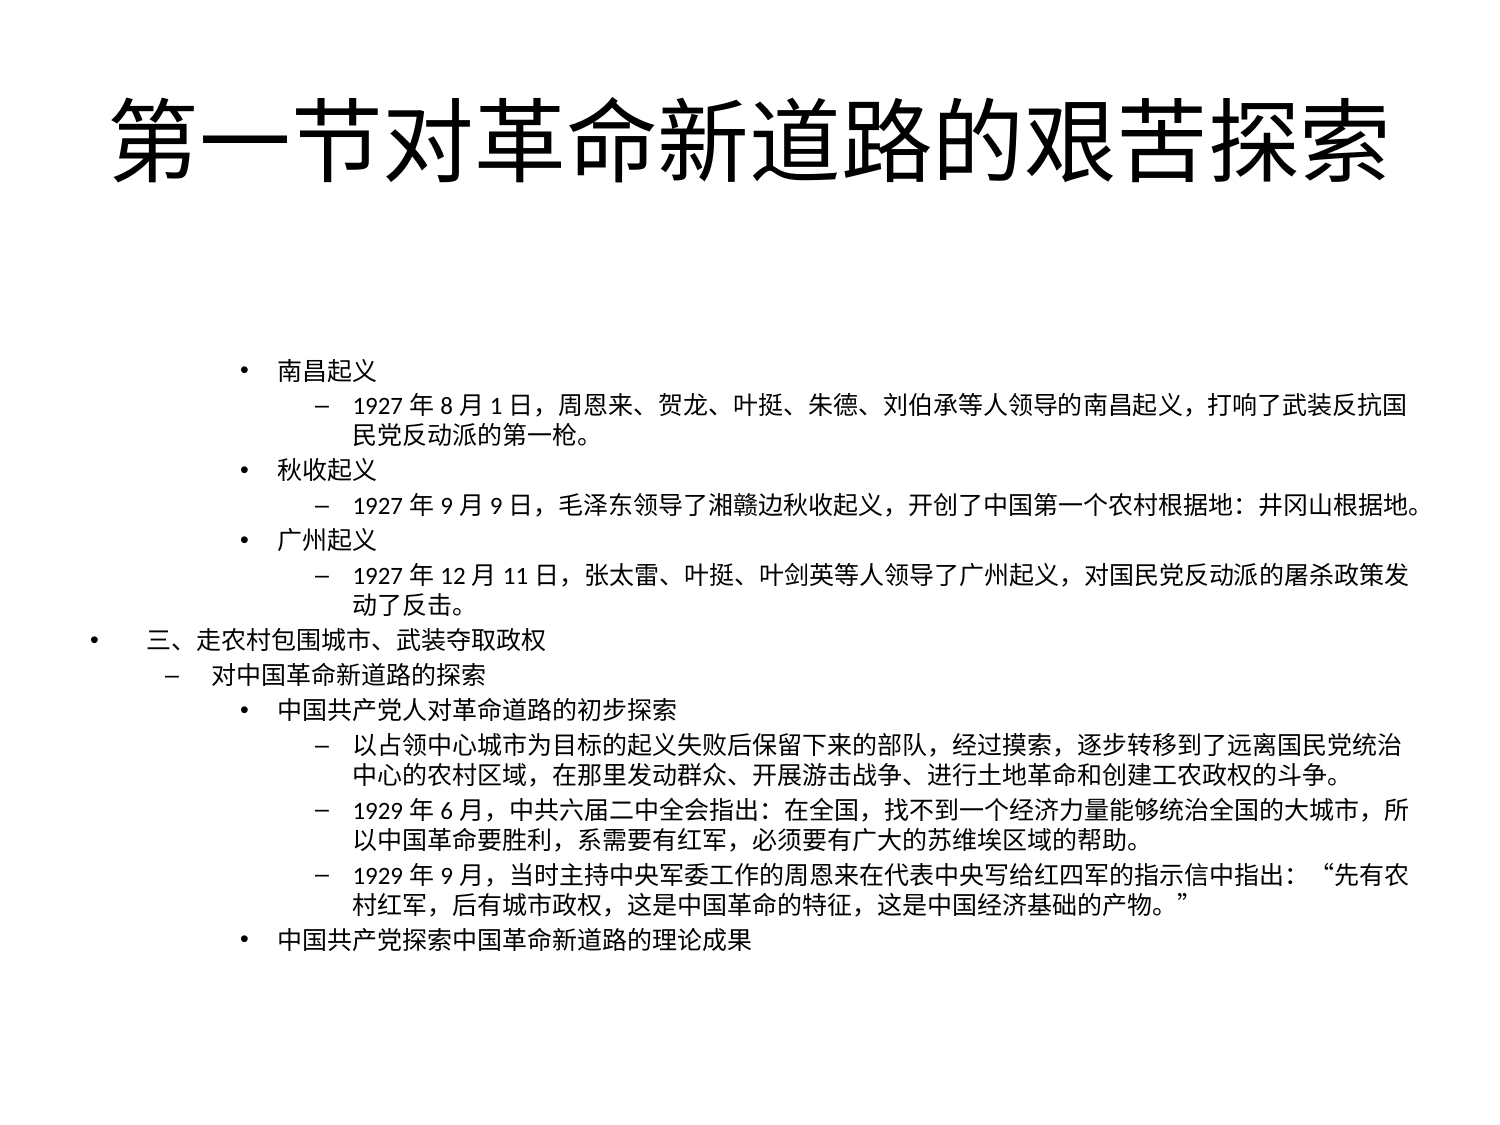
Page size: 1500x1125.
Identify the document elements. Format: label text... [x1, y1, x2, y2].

title 第一节对革命新道路的艰苦探索 [75, 45, 1425, 233]
list 南昌起义 1927年8月1日，周恩来、贺龙、叶挺、朱德、刘伯承等人领导的南昌起义，打响了武装反抗国民党反动派的第一枪。 秋收起义 1927年9月9日，毛泽东领导了湘赣边秋收起义，开创了中国第一个农村根据地：井冈山根据地。 广州起义 1927年12月11日，张太雷、叶挺、叶剑英等人领导了广州起义，对国民党反动派的屠杀政策发动了反击。 三、走农村包围城市、武装夺取政权 对中国革命新道路的探索 中国共产党人对革命道路的初步探索 以占领中心城市为目标的起义失败后保留下来的部队，经过摸索，逐步转移到了远离国民党统治中心的农村区域，在那里发动群众、开展游击战争、进行土地革命和创建工农政权的斗争。 1929年6月，中共六届二中全会指出：在全国，找不到一个经济力量能够统治全国的大城市，所以中国革命要胜利，系需要有红军，必须要有广大的苏维埃区域的帮助。 1929年9月，当时主持中央军委工作的周恩来在代表中央写给红四军的指示信中指出：“先有农村红军，后有城市政权，这是中国革命的特征，这是中国经济基础的产物。” 中国共产党探索中国革命新道路的理论成果 [75, 262, 1425, 1005]
